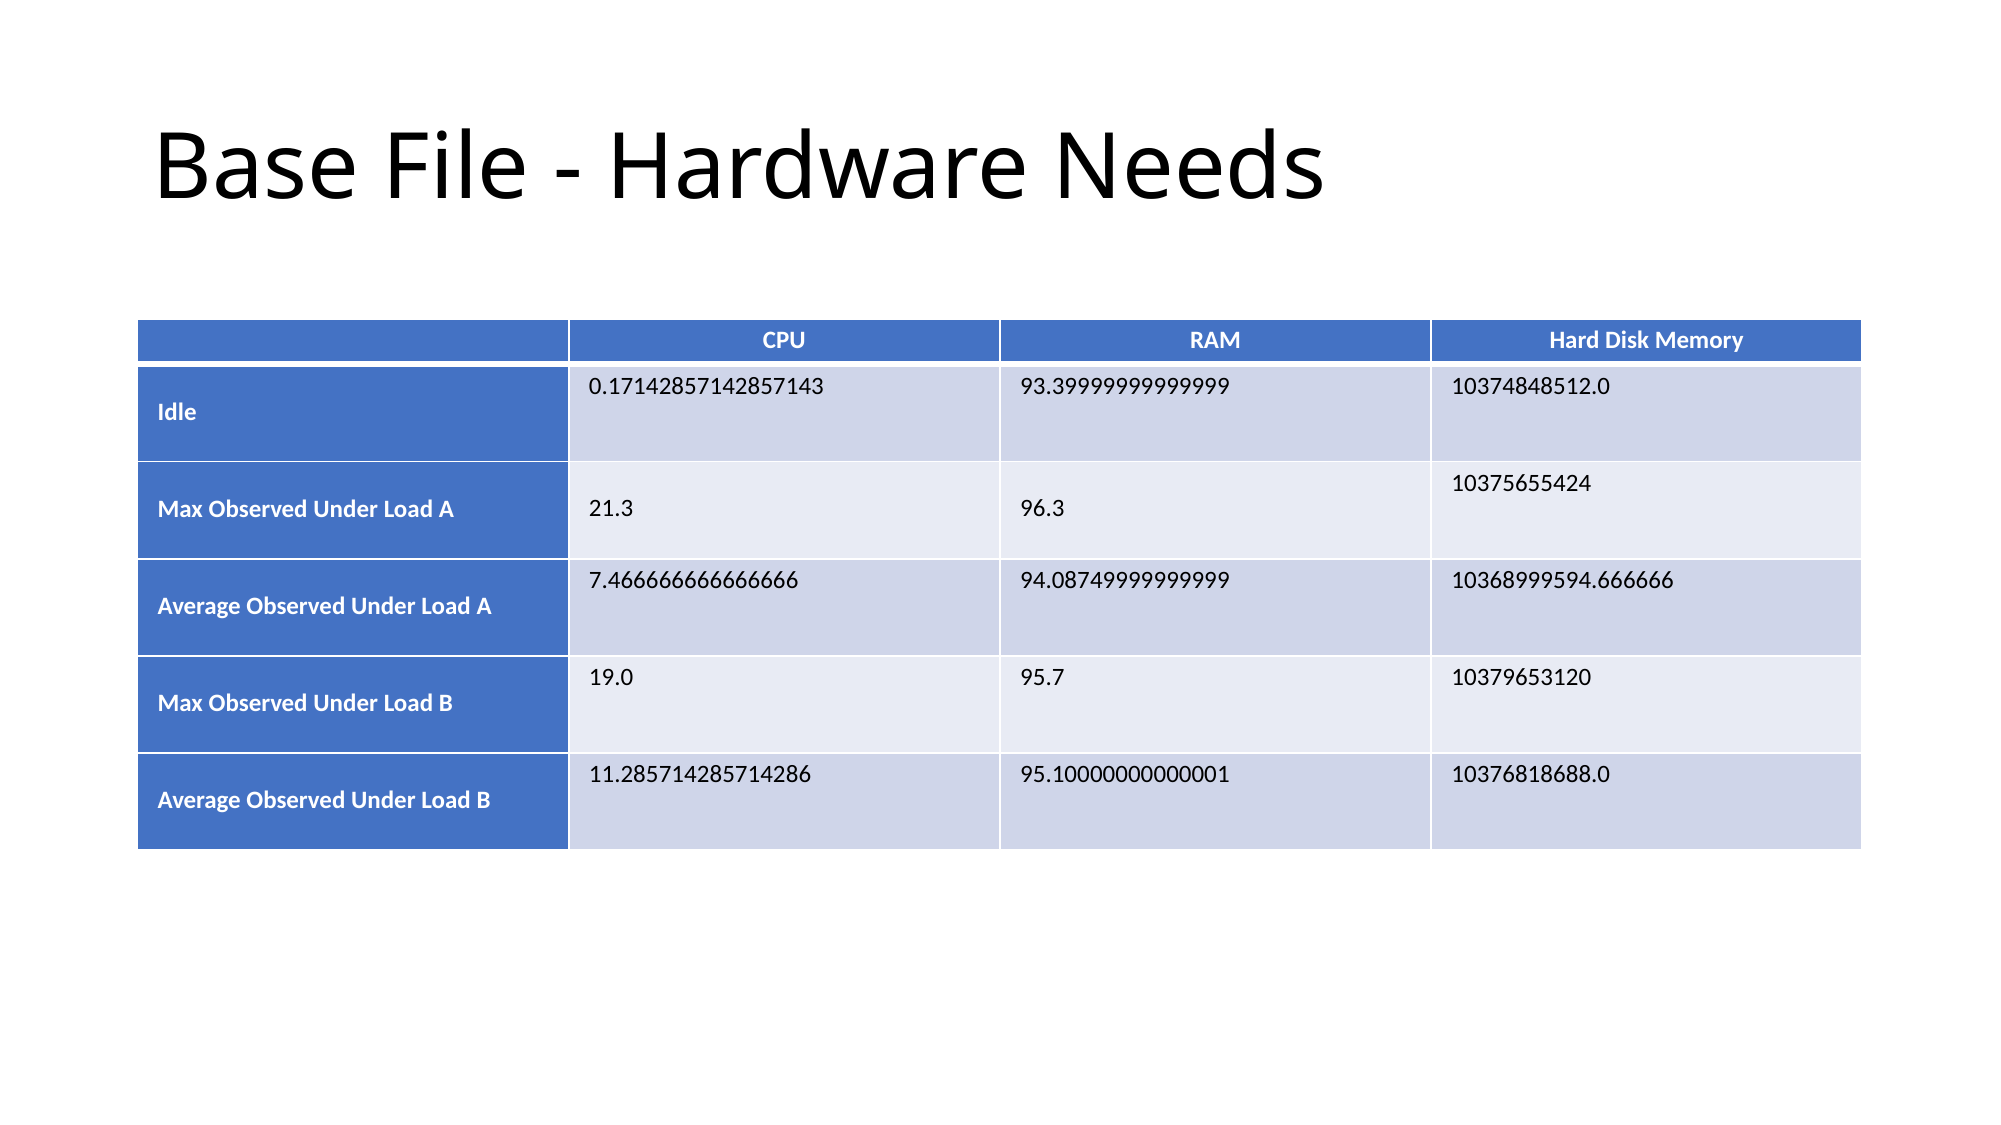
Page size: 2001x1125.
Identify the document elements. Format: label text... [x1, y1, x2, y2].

table_cell Average Observed Under Load B [138, 754, 568, 849]
table_cell Max Observed Under Load B [138, 657, 568, 752]
table_cell 10374848512.0 [1432, 367, 1861, 461]
title Base File - Hardware Needs [137, 59, 1863, 278]
table_cell 10376818688.0 [1432, 754, 1861, 849]
table_header CPU [570, 320, 999, 361]
table_cell 10375655424 [1432, 462, 1861, 558]
table_header Hard Disk Memory [1432, 320, 1861, 361]
table_cell Max Observed Under Load A [138, 462, 568, 558]
table_header RAM [1001, 320, 1430, 361]
table_cell 96.3 [1001, 462, 1430, 558]
table_cell 7.466666666666666 [570, 560, 999, 655]
table_cell 95.7 [1001, 657, 1430, 752]
table_header [138, 320, 568, 361]
table_cell Idle [138, 367, 568, 461]
table_cell 10379653120 [1432, 657, 1861, 752]
table_cell 10368999594.666666 [1432, 560, 1861, 655]
table_cell 95.10000000000001 [1001, 754, 1430, 849]
table_cell 19.0 [570, 657, 999, 752]
table_cell Average Observed Under Load A [138, 560, 568, 655]
table_cell 94.08749999999999 [1001, 560, 1430, 655]
table_cell 93.39999999999999 [1001, 367, 1430, 461]
table_cell 21.3 [570, 462, 999, 558]
table_cell 11.285714285714286 [570, 754, 999, 849]
table_cell 0.17142857142857143 [570, 367, 999, 461]
